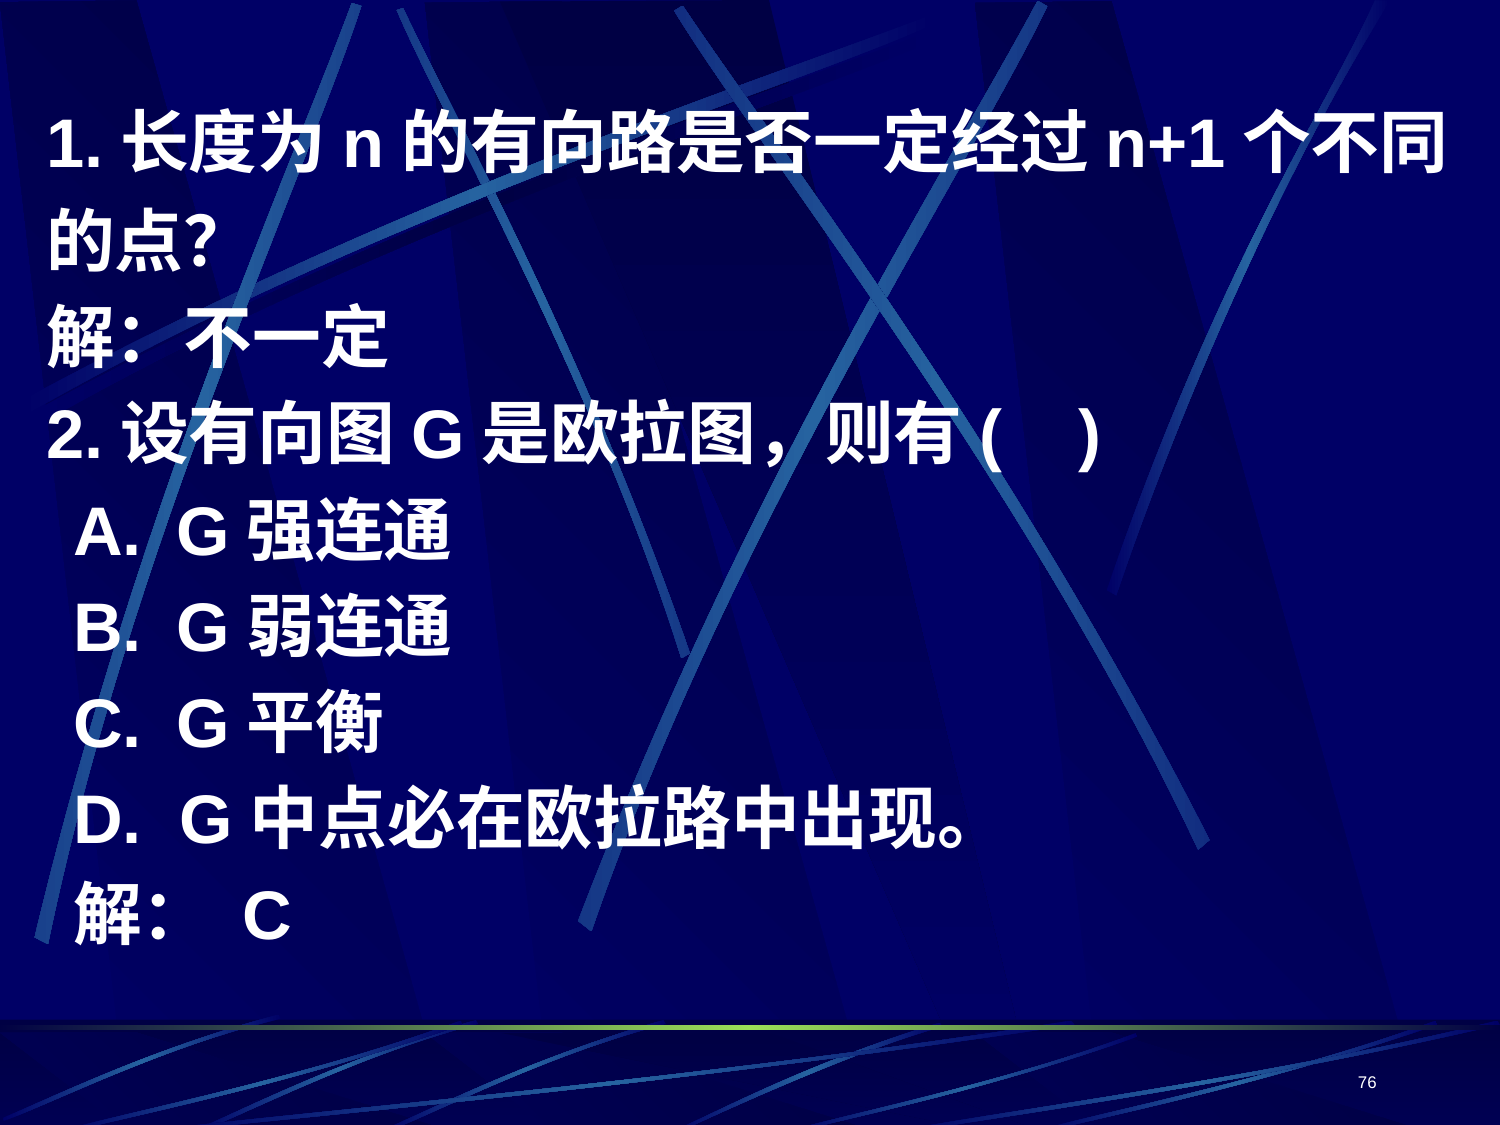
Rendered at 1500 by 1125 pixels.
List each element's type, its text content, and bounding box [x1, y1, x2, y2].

footer [516, 1035, 992, 1111]
list 1.长度为n的有向路是否一定经过n+1个不同的点？ 解：不一定 2.设有向图G是欧拉图，则有( ) G强连通 G弱连通 G平衡 D. G中点必在欧拉路中出现。 解： C [31, 75, 1469, 1125]
slide_number 76 [1079, 1035, 1392, 1111]
